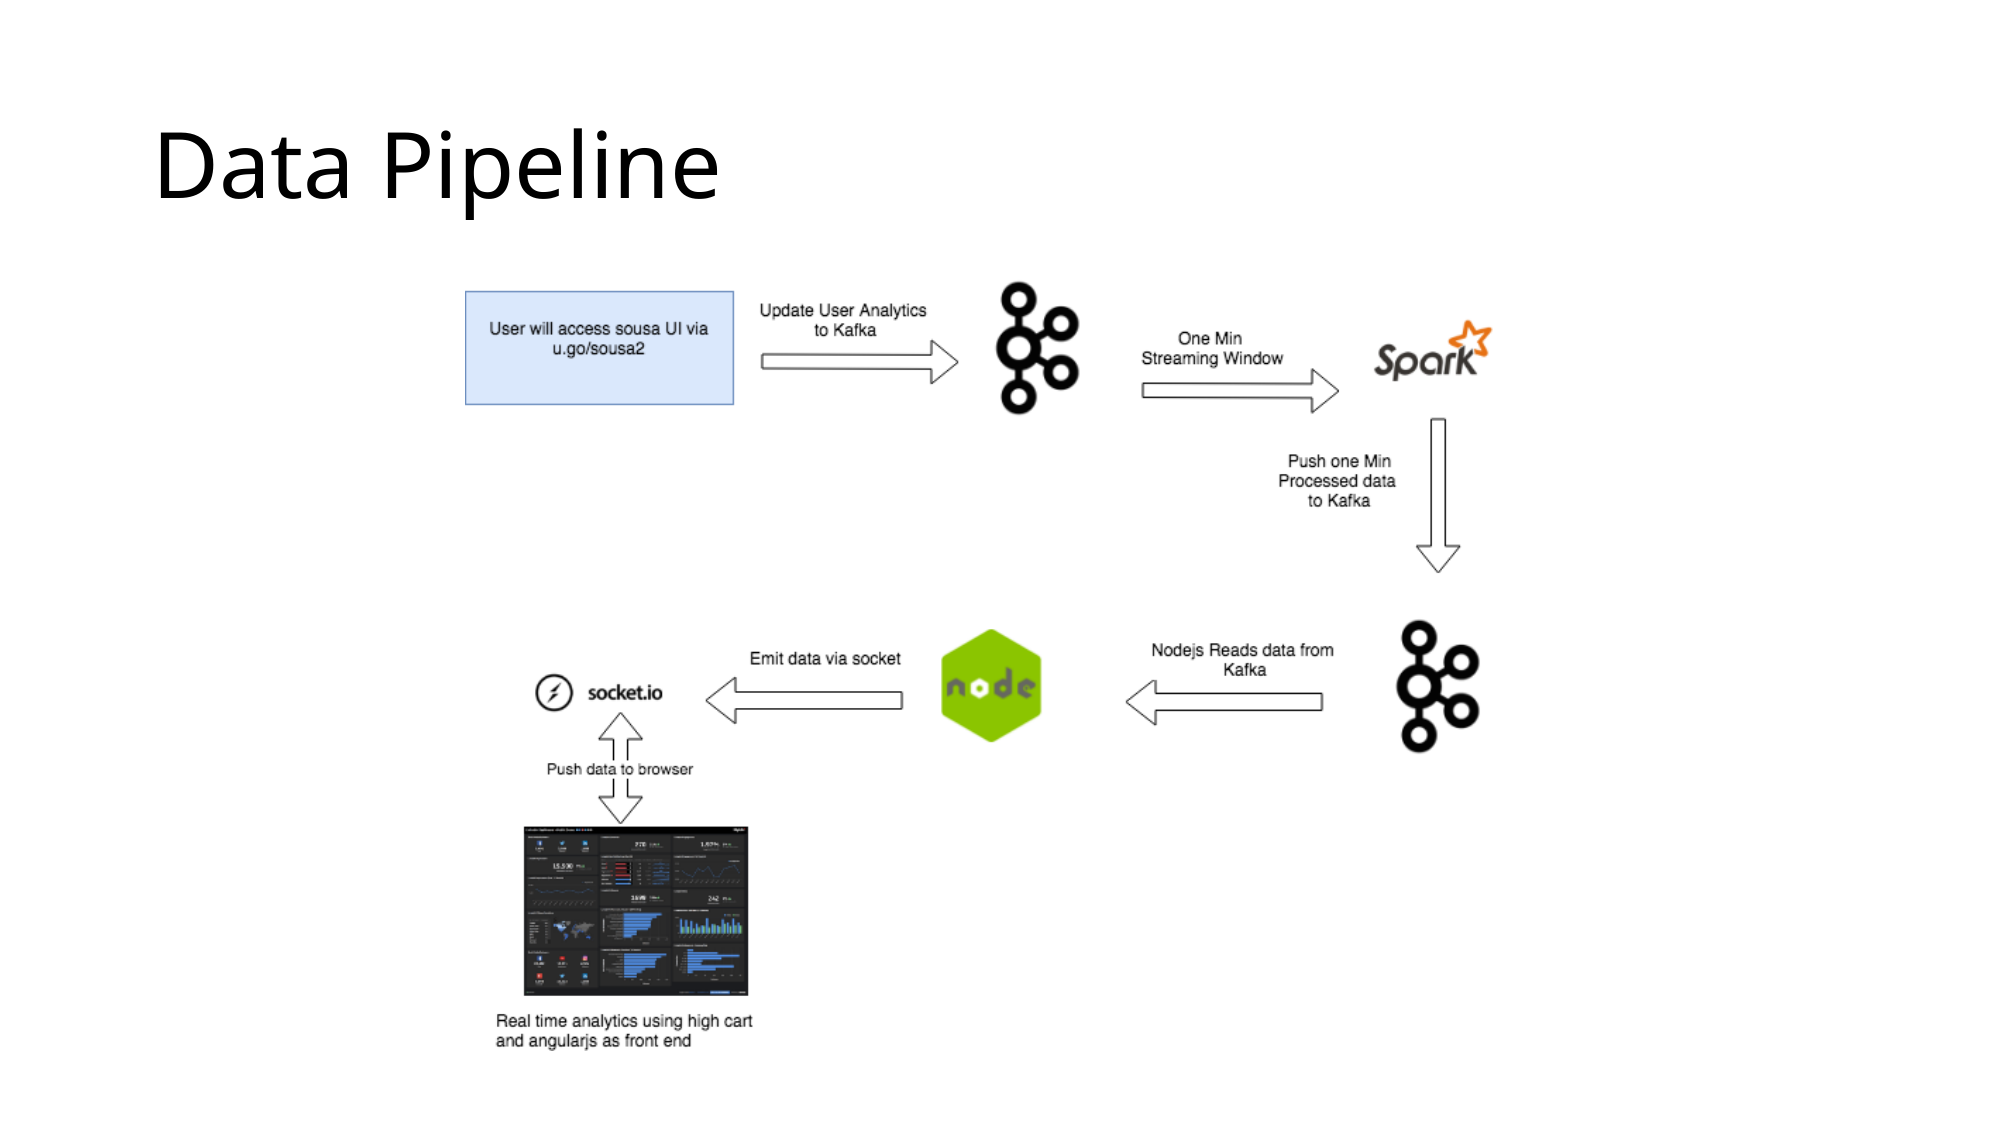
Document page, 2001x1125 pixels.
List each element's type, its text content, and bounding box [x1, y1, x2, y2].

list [465, 277, 1535, 1051]
title Data Pipeline [137, 59, 1863, 278]
